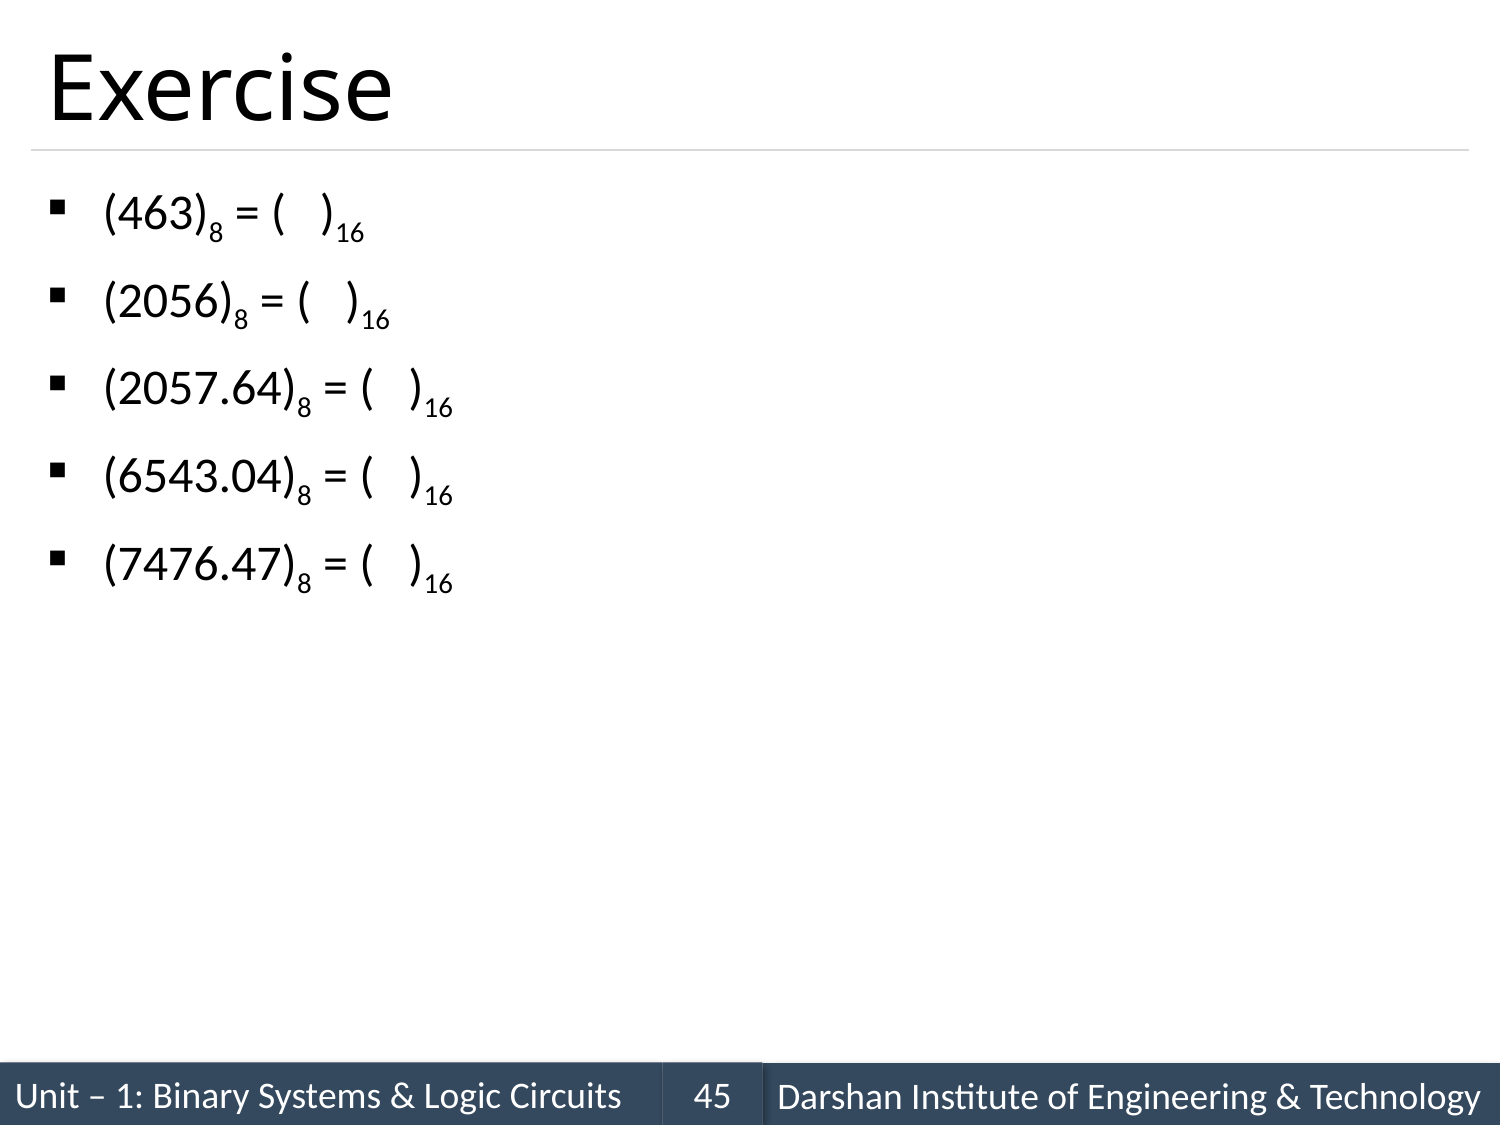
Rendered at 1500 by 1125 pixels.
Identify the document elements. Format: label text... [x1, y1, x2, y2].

title Exercise [31, 17, 1469, 150]
list (463)8 = ( )16 (2056)8 = ( )16 (2057.64)8 = ( )16 (6543.04)8 = ( )16 (7476.47)8 = ( )16 [31, 162, 1469, 1038]
